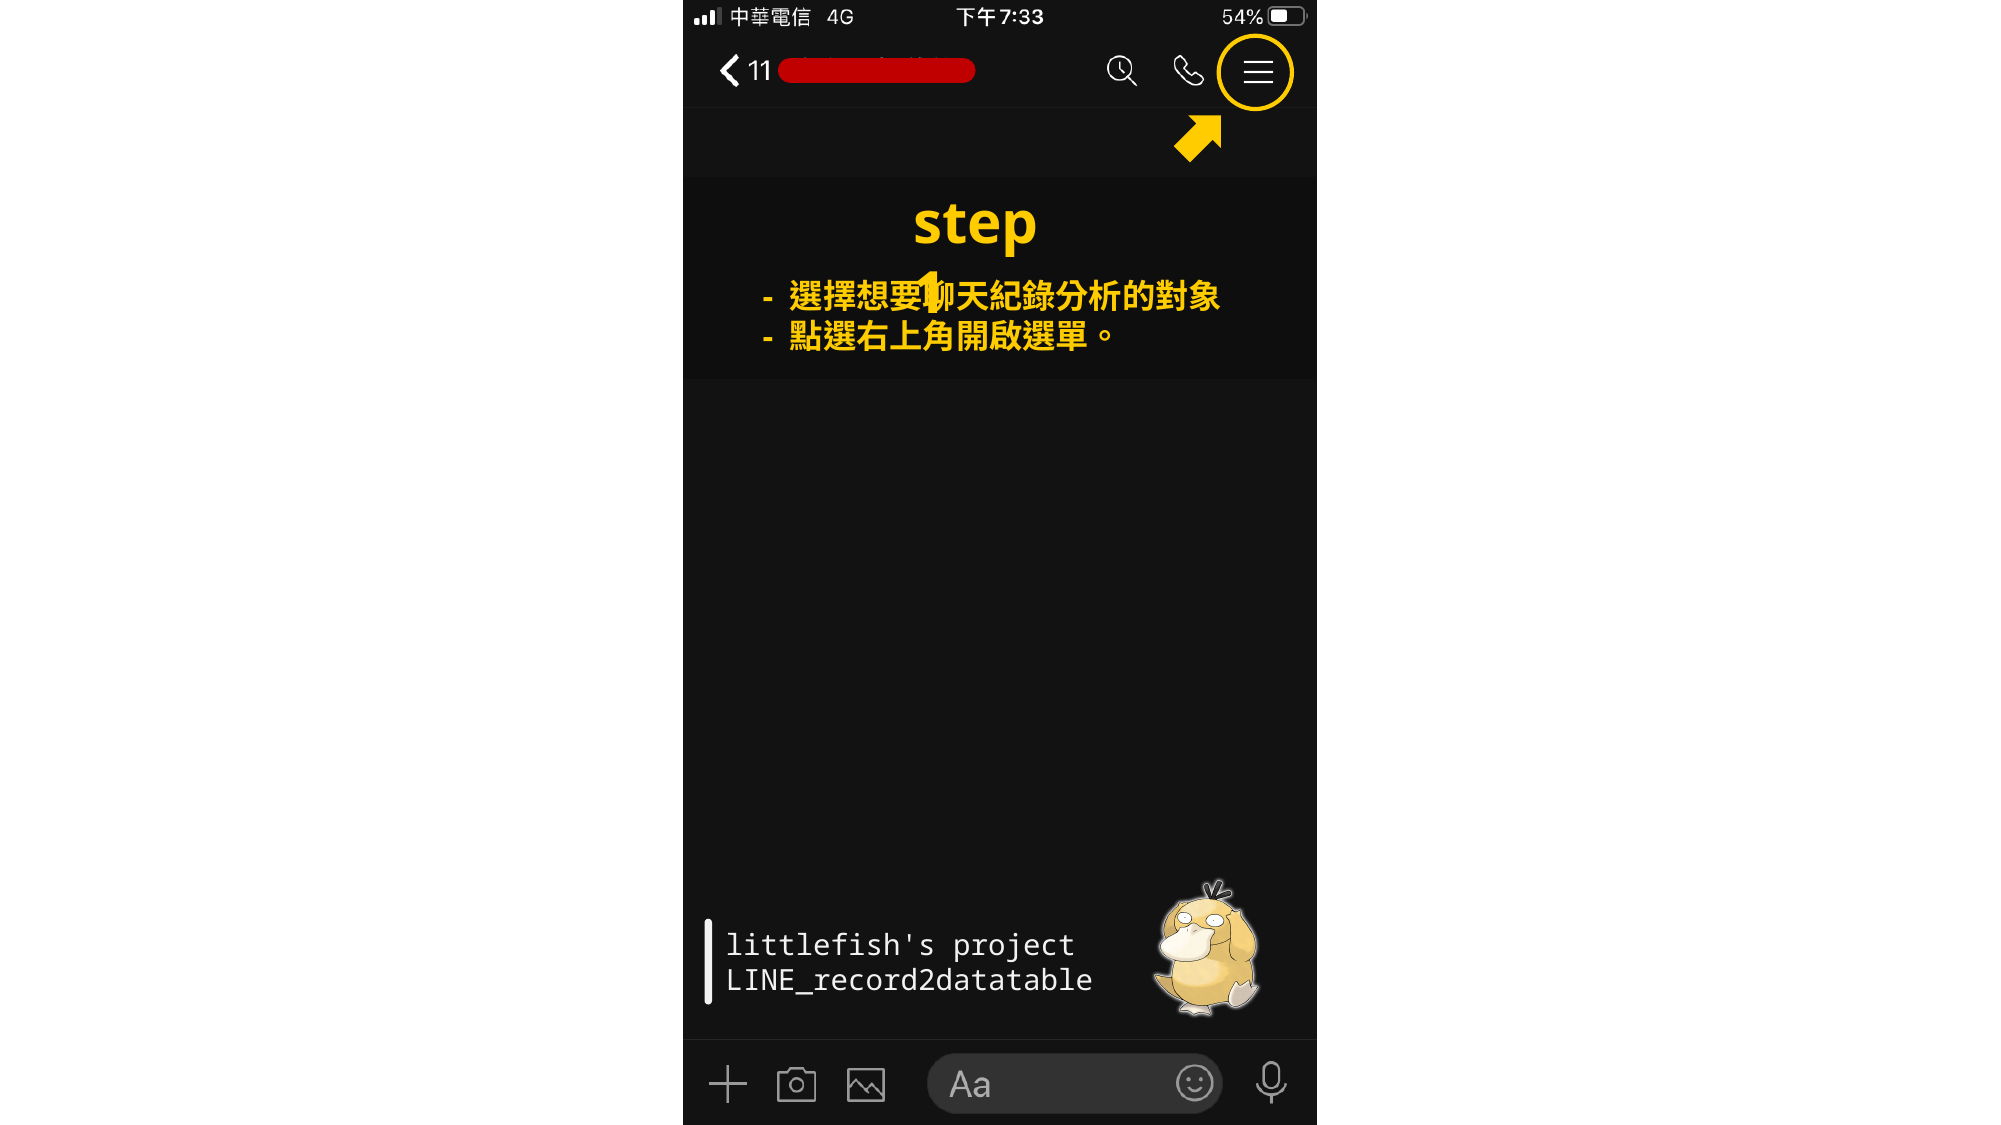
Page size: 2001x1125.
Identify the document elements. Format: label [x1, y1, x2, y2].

text_box [683, 0, 1317, 1125]
